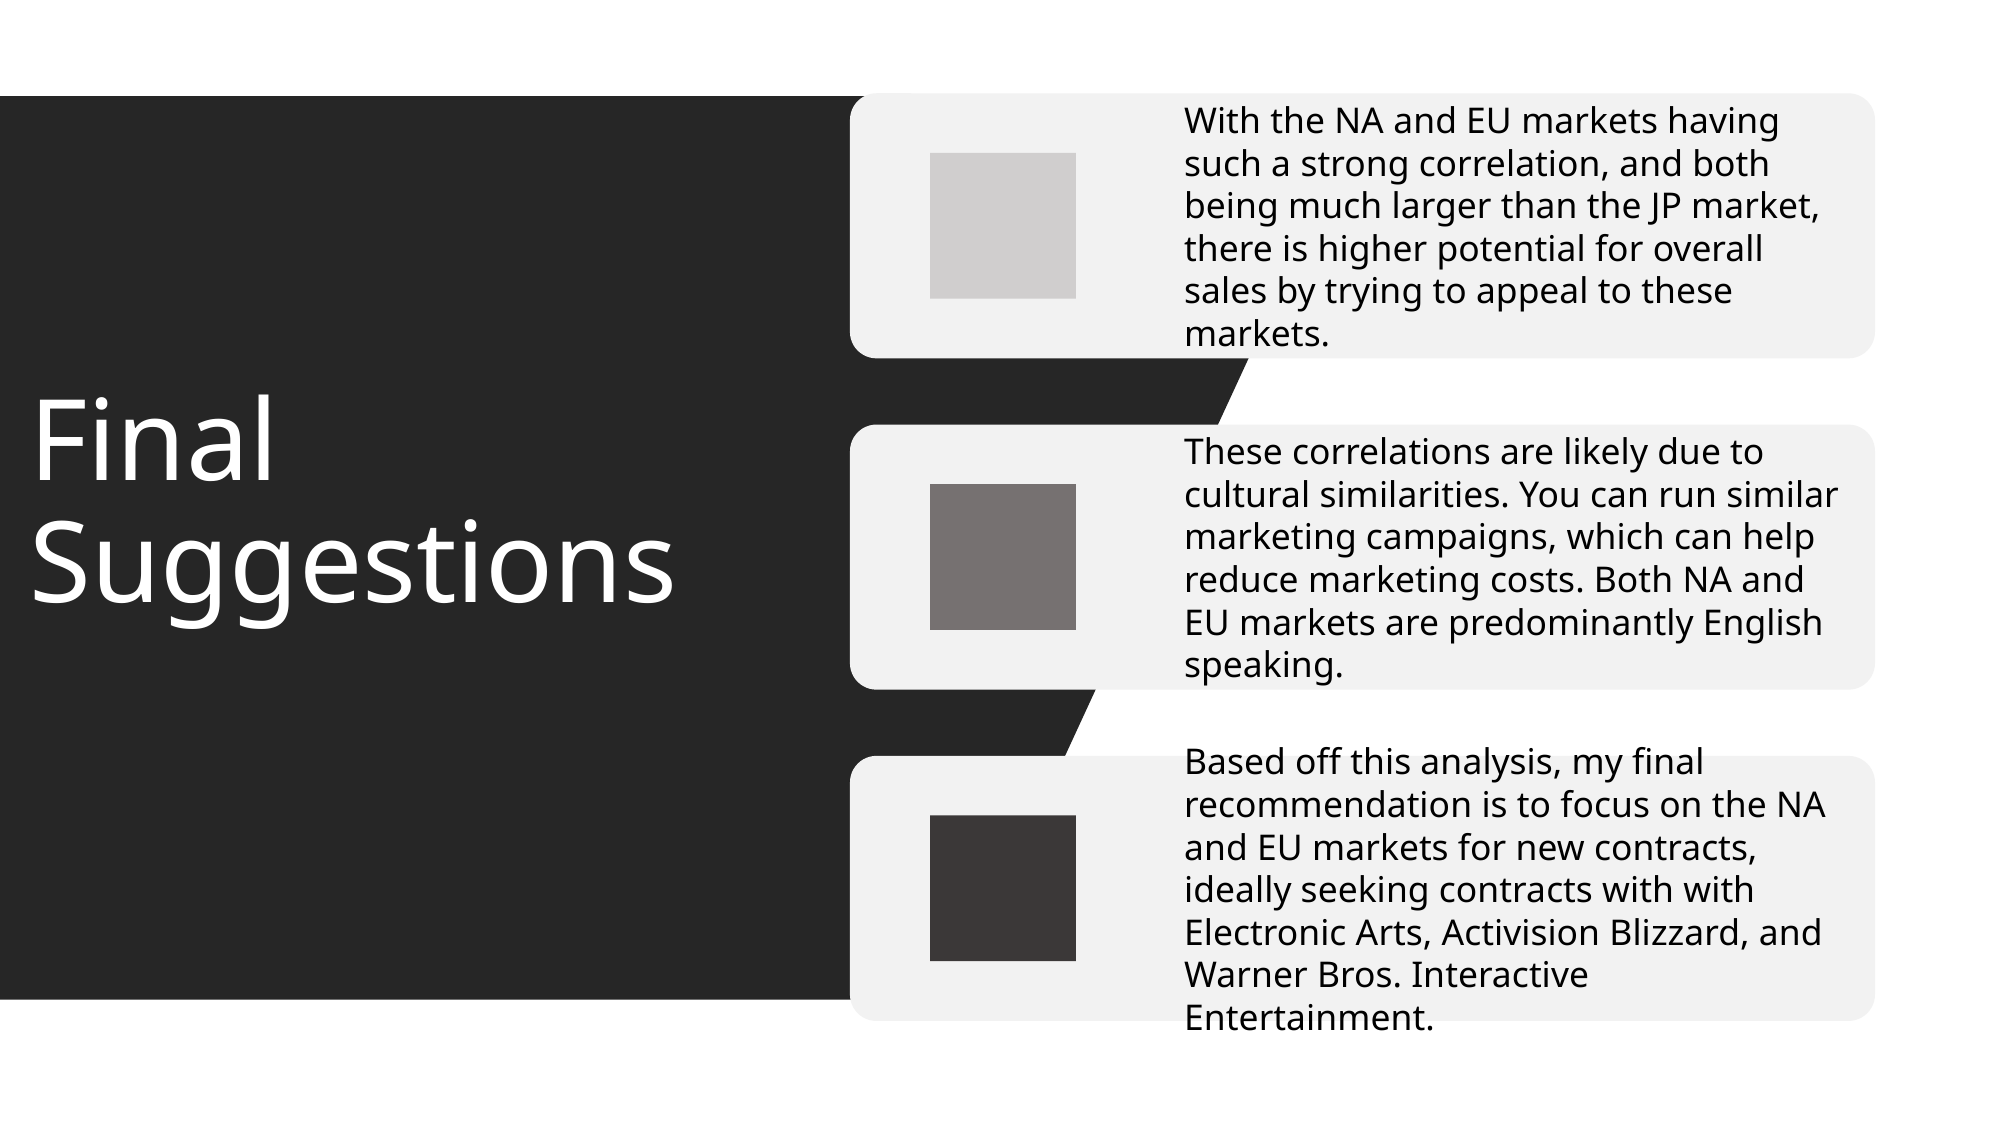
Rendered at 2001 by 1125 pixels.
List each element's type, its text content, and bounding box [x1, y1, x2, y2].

text_box [0, 94, 849, 1001]
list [849, 93, 1875, 1022]
title Final Suggestions [14, 267, 849, 634]
